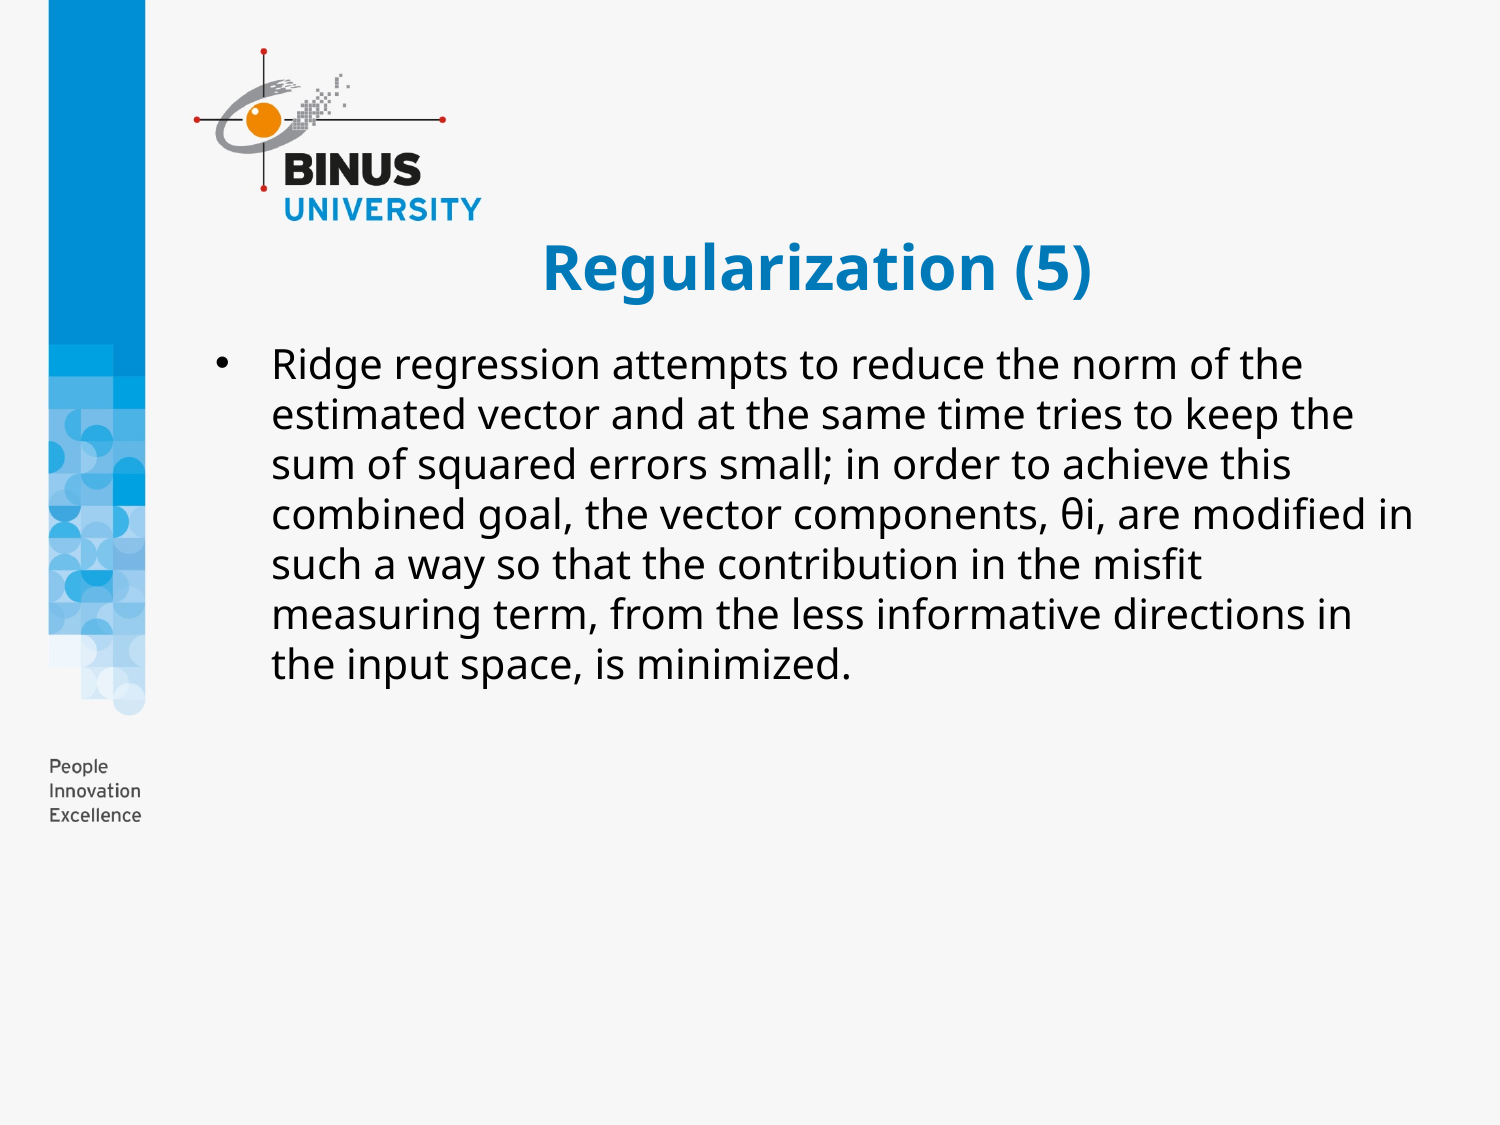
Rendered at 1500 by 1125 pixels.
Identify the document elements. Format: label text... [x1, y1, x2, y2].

list Ridge regression attempts to reduce the norm of the estimated vector and at the same time tries to keep the sum of squared errors small; in order to achieve this combined goal, the vector components, θi, are modified in such a way so that the contribution in the misfit measuring term, from the less informative directions in the input space, is minimized. [200, 329, 1436, 1062]
title Regularization (5) [200, 200, 1435, 329]
picture [0, 0, 1500, 845]
